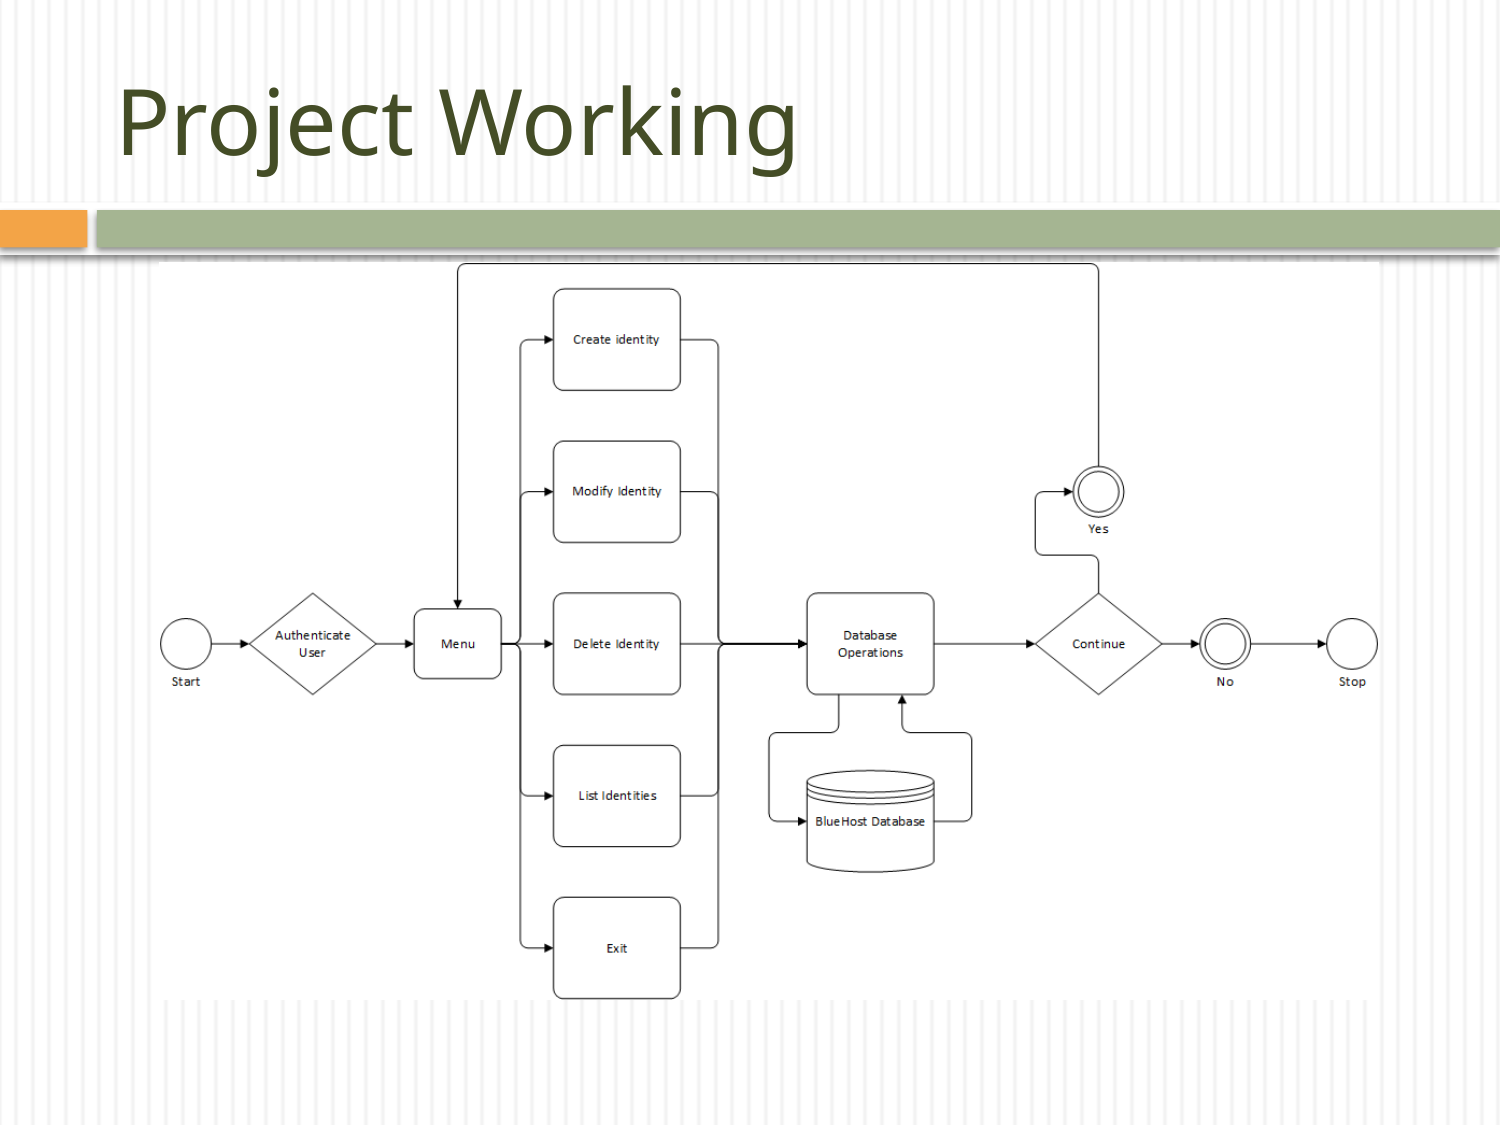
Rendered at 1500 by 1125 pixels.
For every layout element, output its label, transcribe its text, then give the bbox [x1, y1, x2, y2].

title Project Working [100, 37, 1438, 200]
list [159, 262, 1380, 1001]
